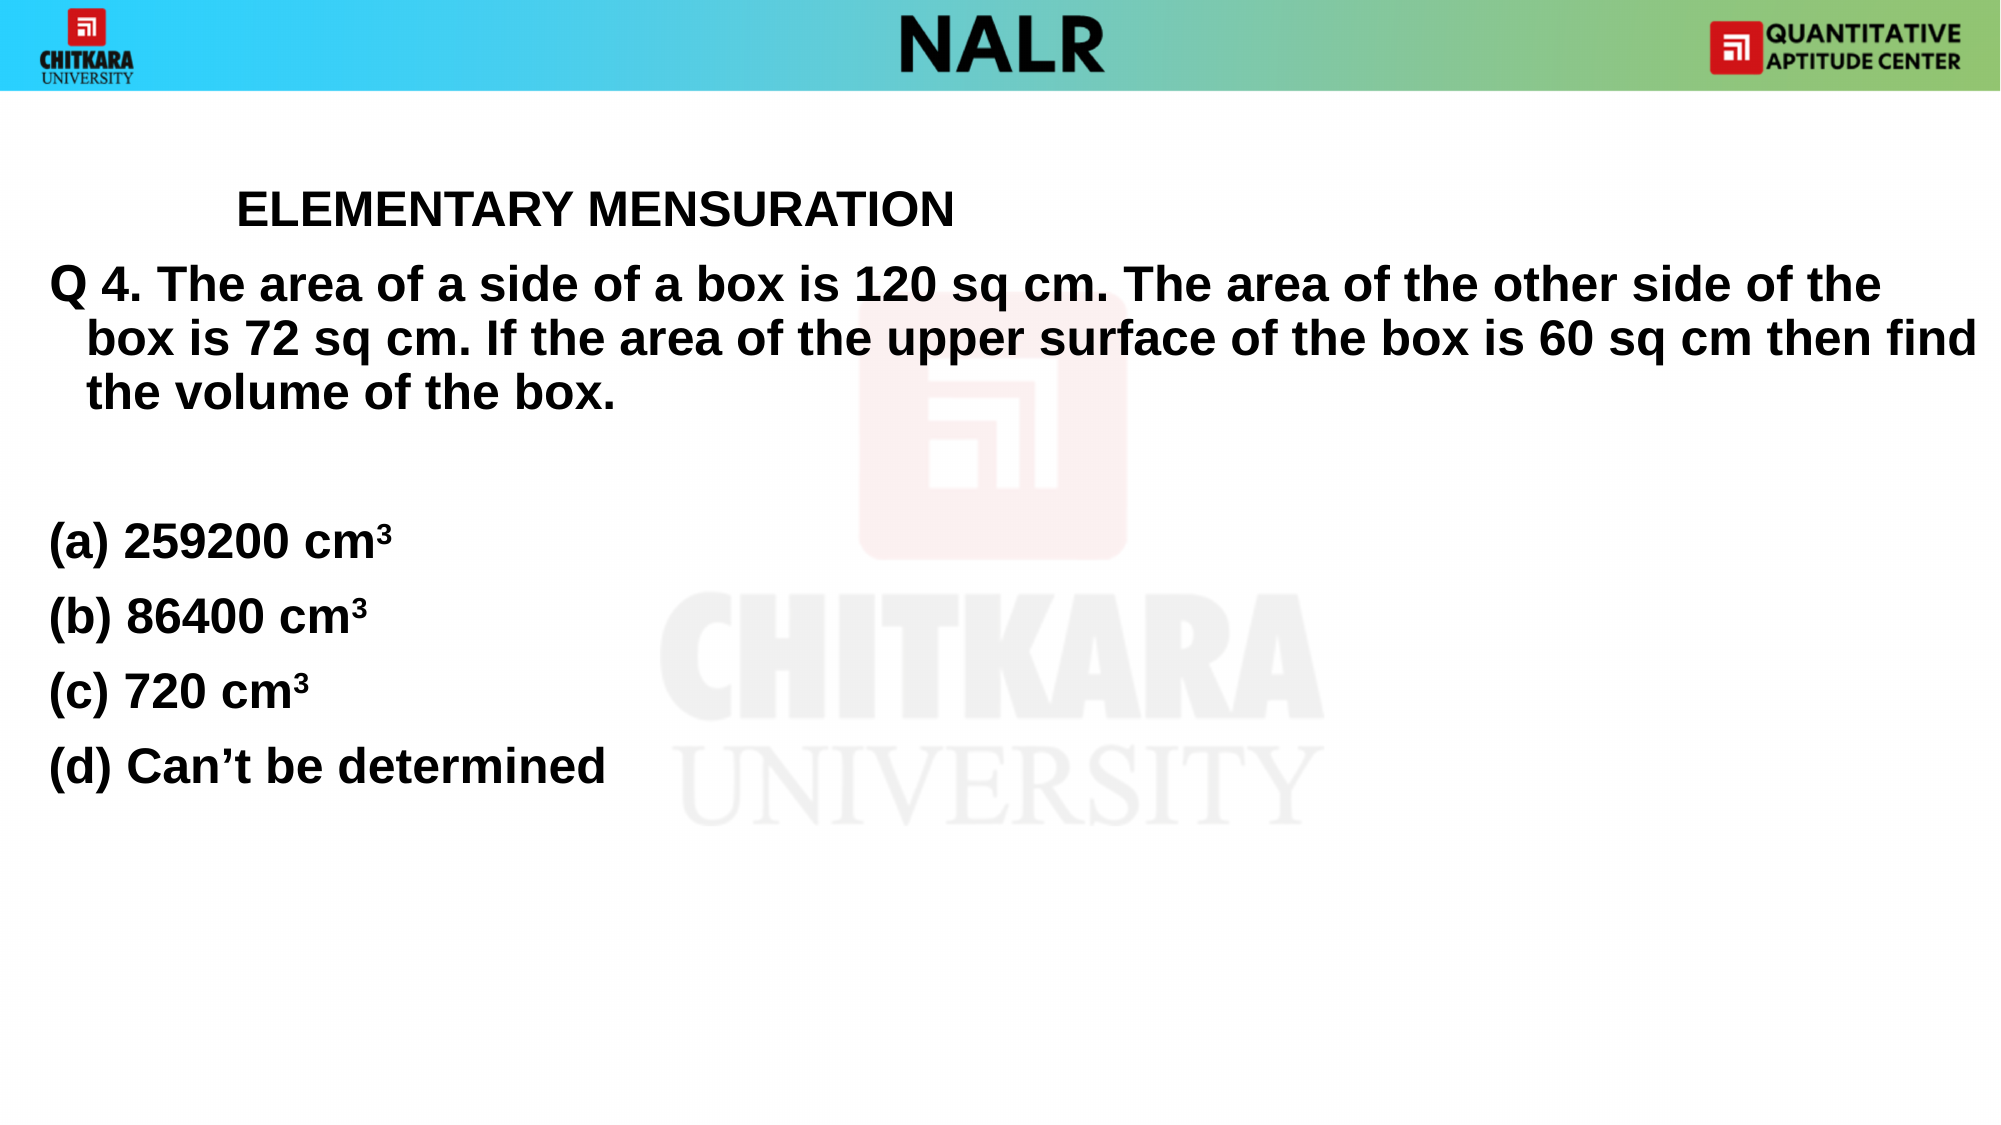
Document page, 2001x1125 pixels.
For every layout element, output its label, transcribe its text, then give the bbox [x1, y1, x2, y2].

title [41, 31, 1959, 142]
picture [0, 0, 2001, 1125]
list ELEMENTARY MENSURATION Q 4. The area of a side of a box is 120 sq cm. The area of the other side of the box is 72 sq cm. If the area of the upper surface of the box is 60 sq cm then find the volume of the box. 259200 cm3 (b) 86400 cm3 (c) 720 cm3 (d) Can’t be determined [33, 175, 2000, 1053]
